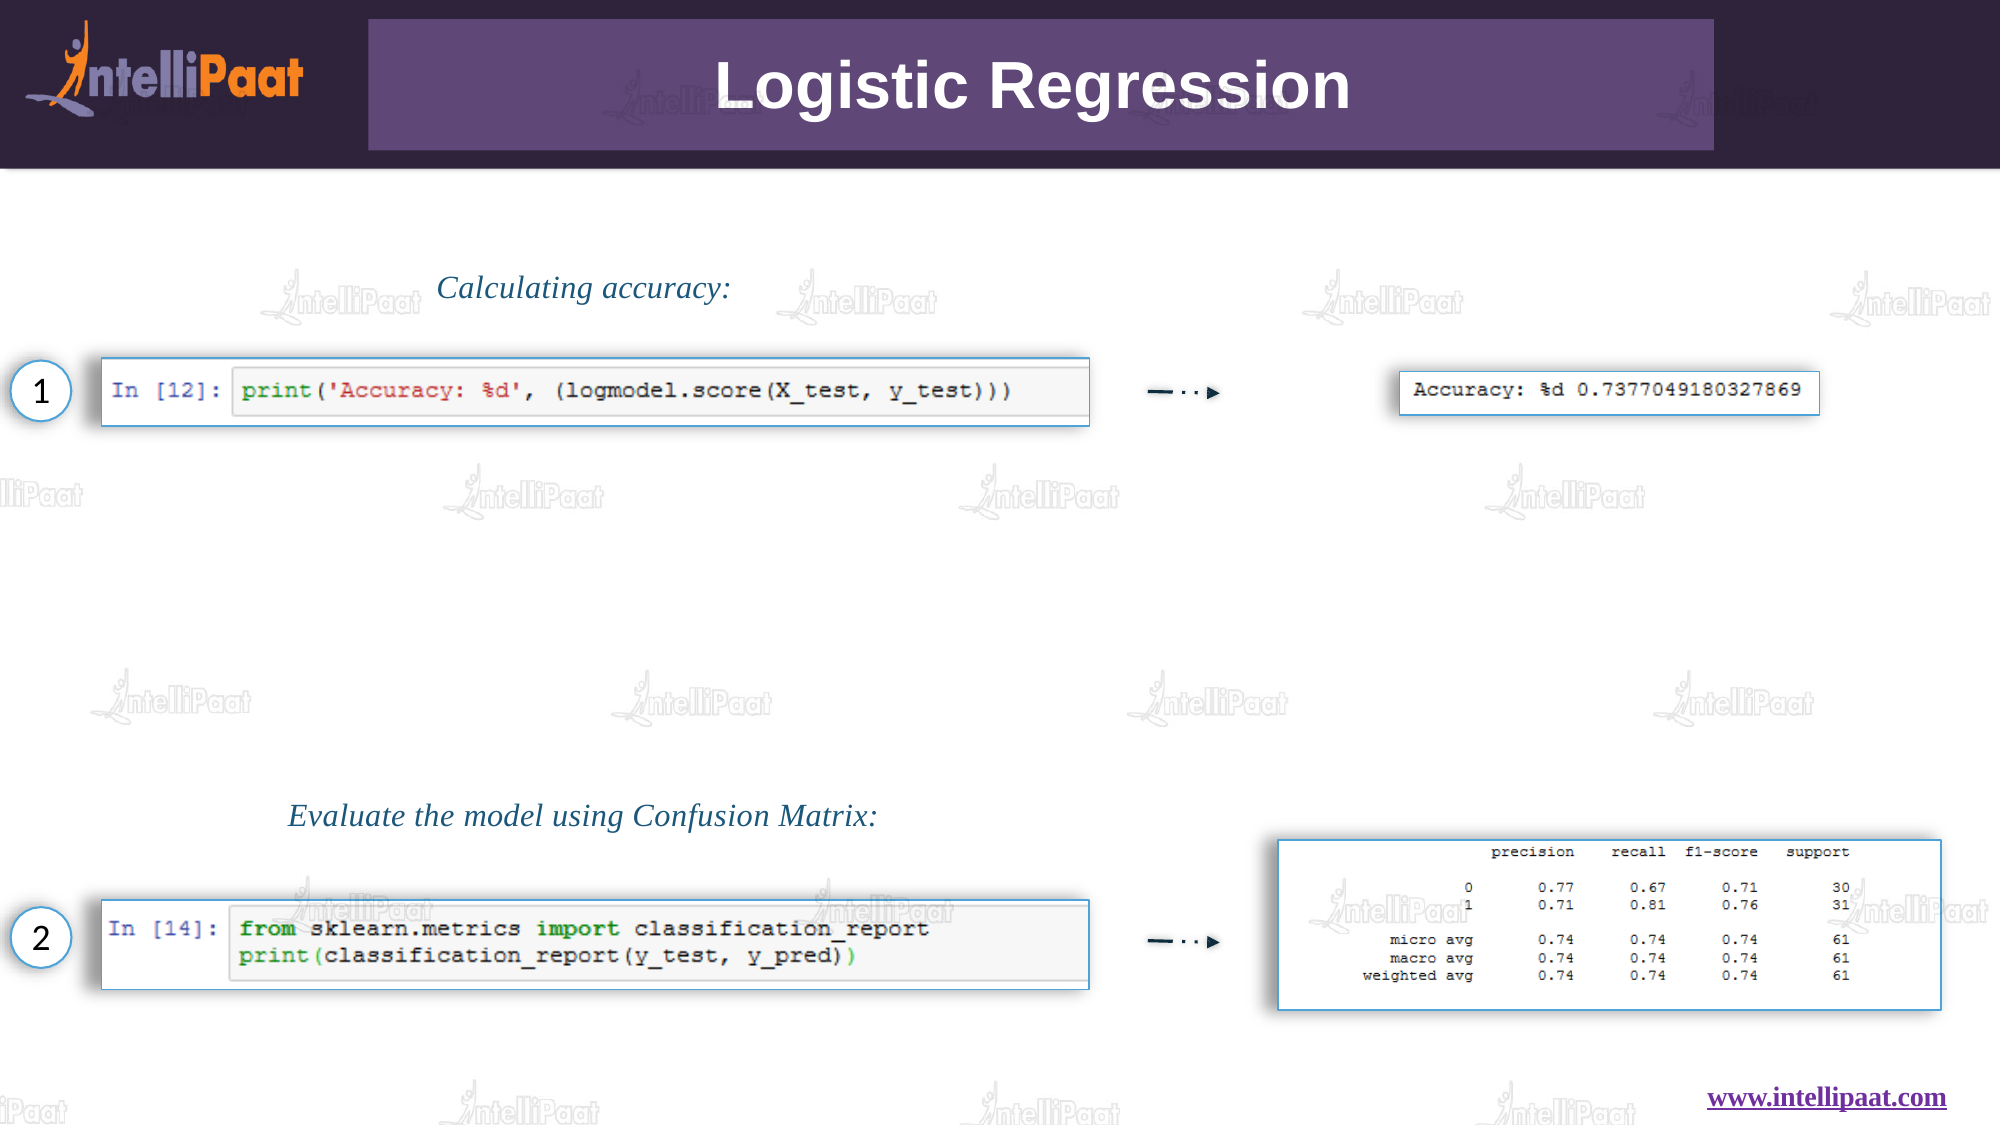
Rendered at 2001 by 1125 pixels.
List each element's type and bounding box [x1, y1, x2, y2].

text_box [0, 0, 2000, 1125]
